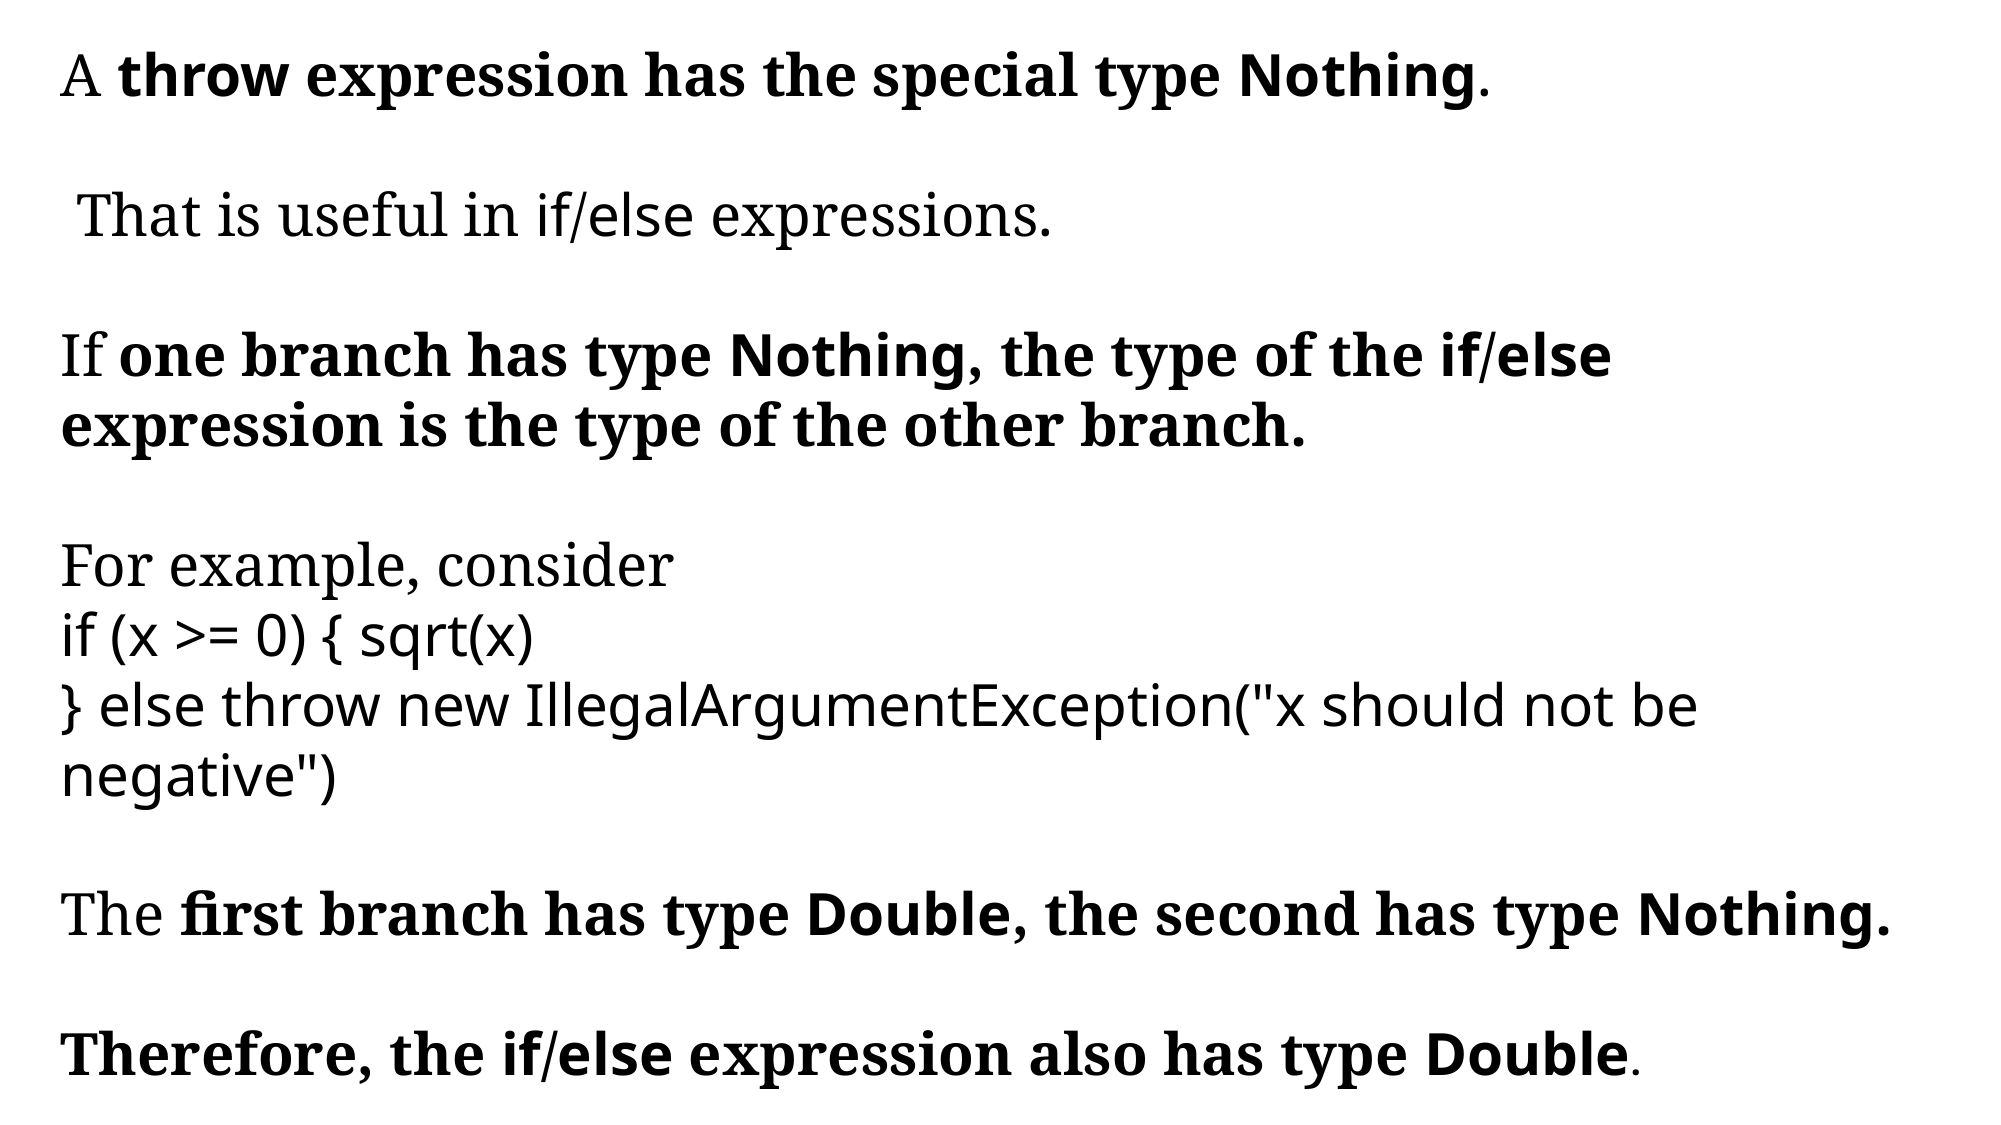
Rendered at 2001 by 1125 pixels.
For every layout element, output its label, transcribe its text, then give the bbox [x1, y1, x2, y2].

text_box A throw expression has the special type Nothing. That is useful in if/else expressions. If one branch has type Nothing, the type of the if/else expression is the type of the other branch. For example, consider if (x >= 0) { sqrt(x) } else throw new IllegalArgumentException("x should not be negative") The first branch has type Double, the second has type Nothing. Therefore, the if/else expression also has type Double. [45, 30, 1928, 1095]
